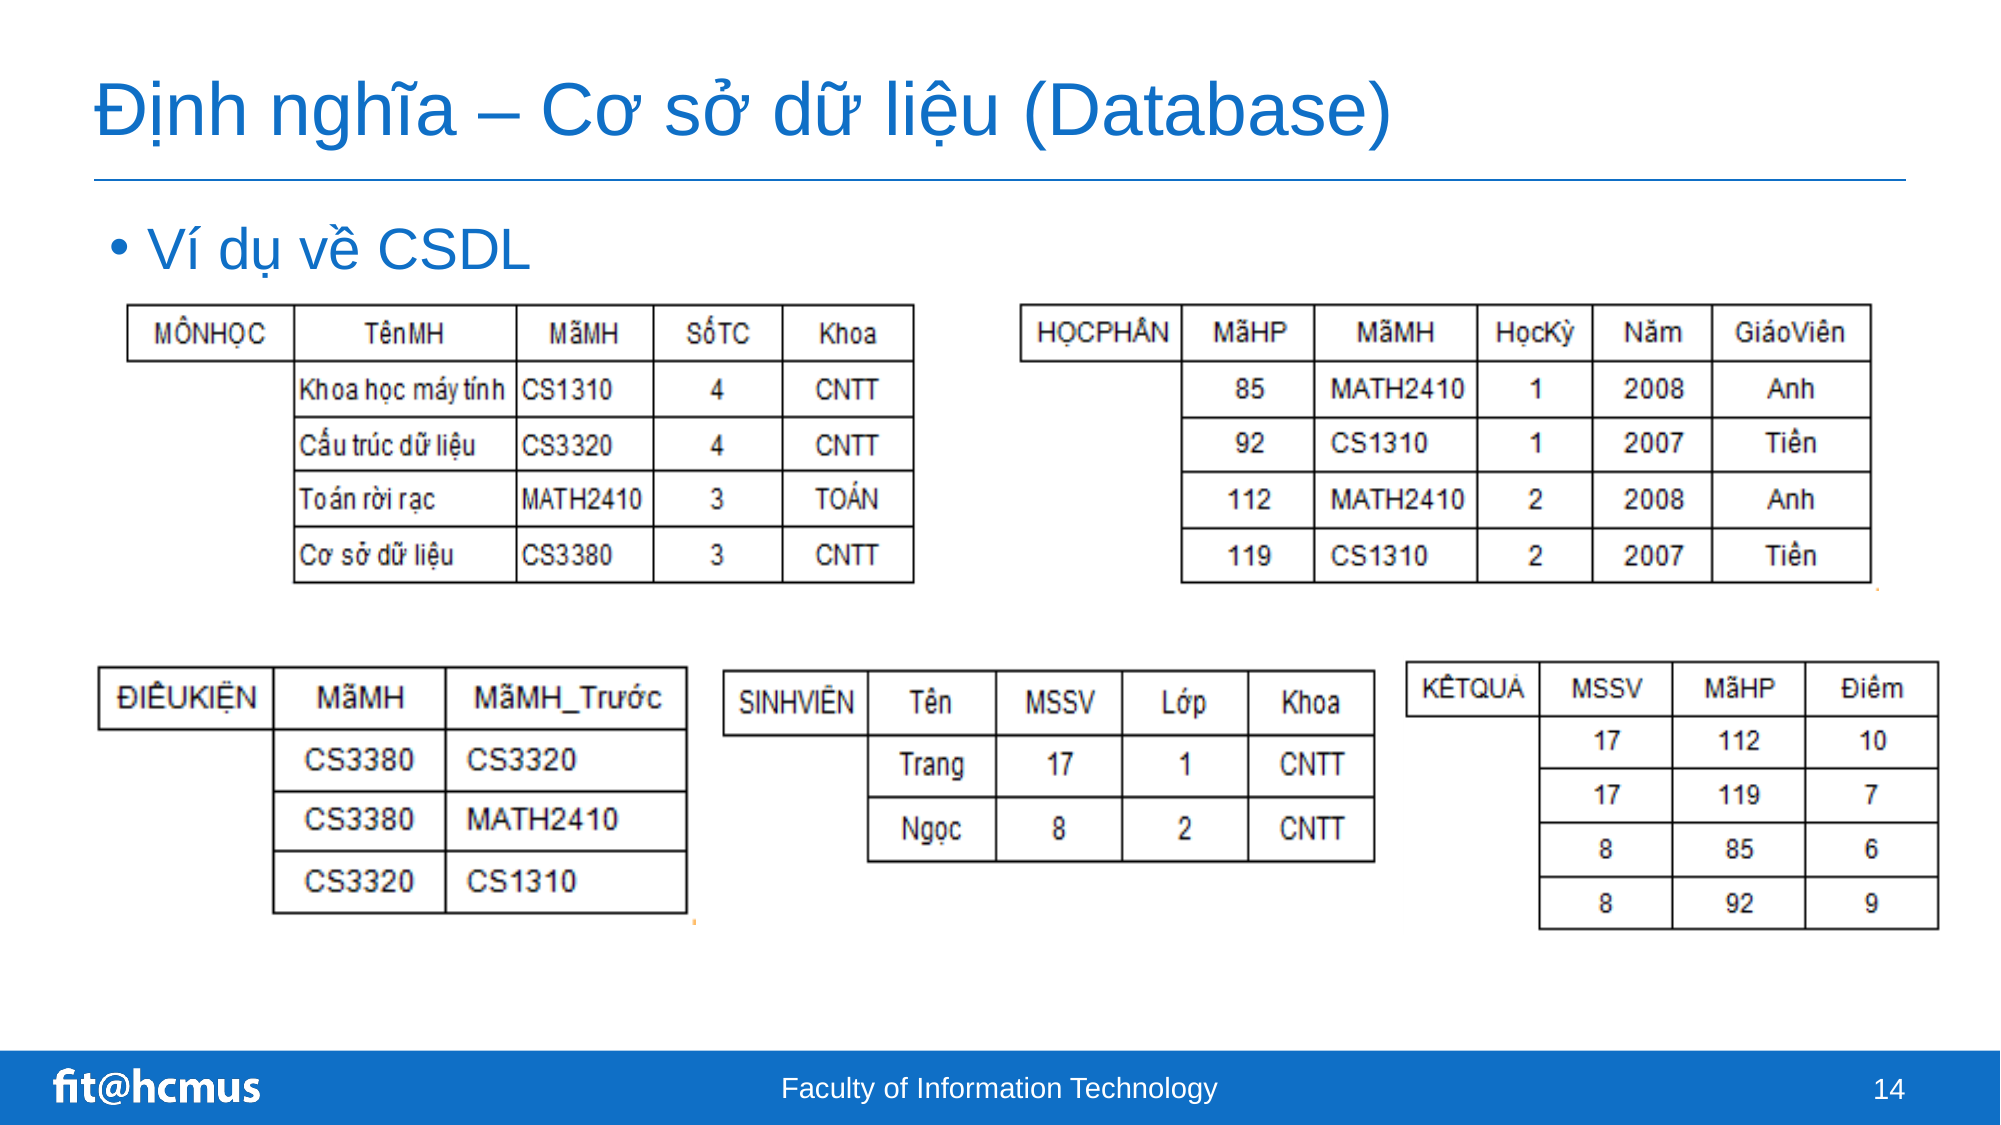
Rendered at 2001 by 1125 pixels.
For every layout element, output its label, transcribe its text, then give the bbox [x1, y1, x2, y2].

picture [121, 293, 927, 596]
title Định nghĩa – Cơ sở dữ liệu (Database) [94, 33, 1906, 178]
slide_number 14 [1799, 1050, 1906, 1125]
picture [1016, 293, 1879, 591]
picture [53, 1068, 260, 1105]
footer Faculty of Information Technology [666, 1049, 1334, 1124]
list Ví dụ về CSDL [94, 204, 1906, 279]
picture [715, 655, 1384, 879]
picture [1402, 655, 1946, 935]
picture [91, 652, 696, 925]
